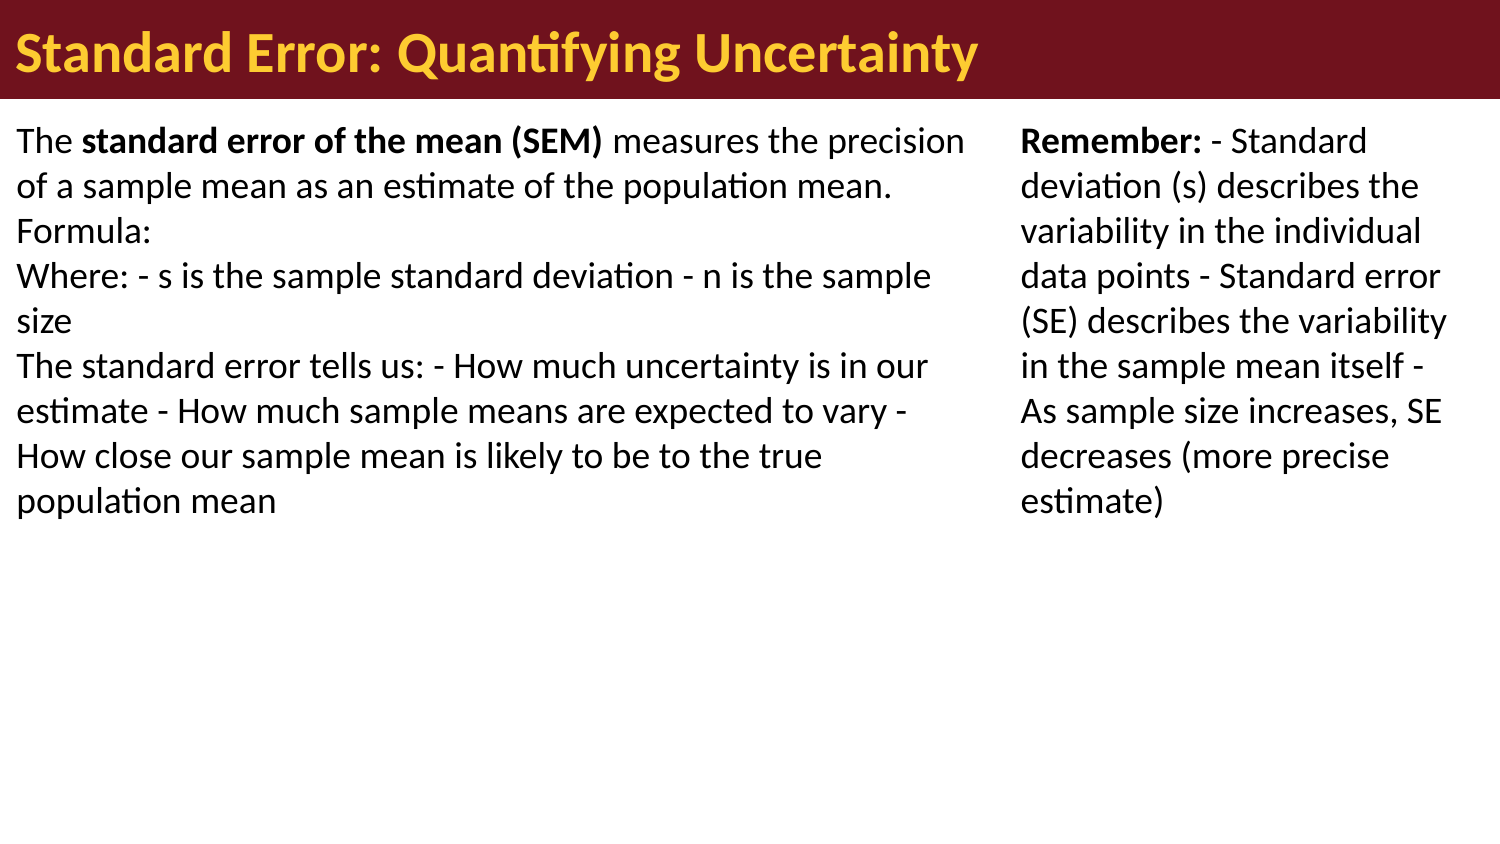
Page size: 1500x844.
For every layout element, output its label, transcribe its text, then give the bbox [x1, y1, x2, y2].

list Remember: - Standard deviation (s) describes the variability in the individual data points - Standard error (SE) describes the variability in the sample mean itself - As sample size increases, SE decreases (more precise estimate) [1005, 108, 1464, 844]
title Standard Error: Quantifying Uncertainty [0, 0, 1500, 99]
